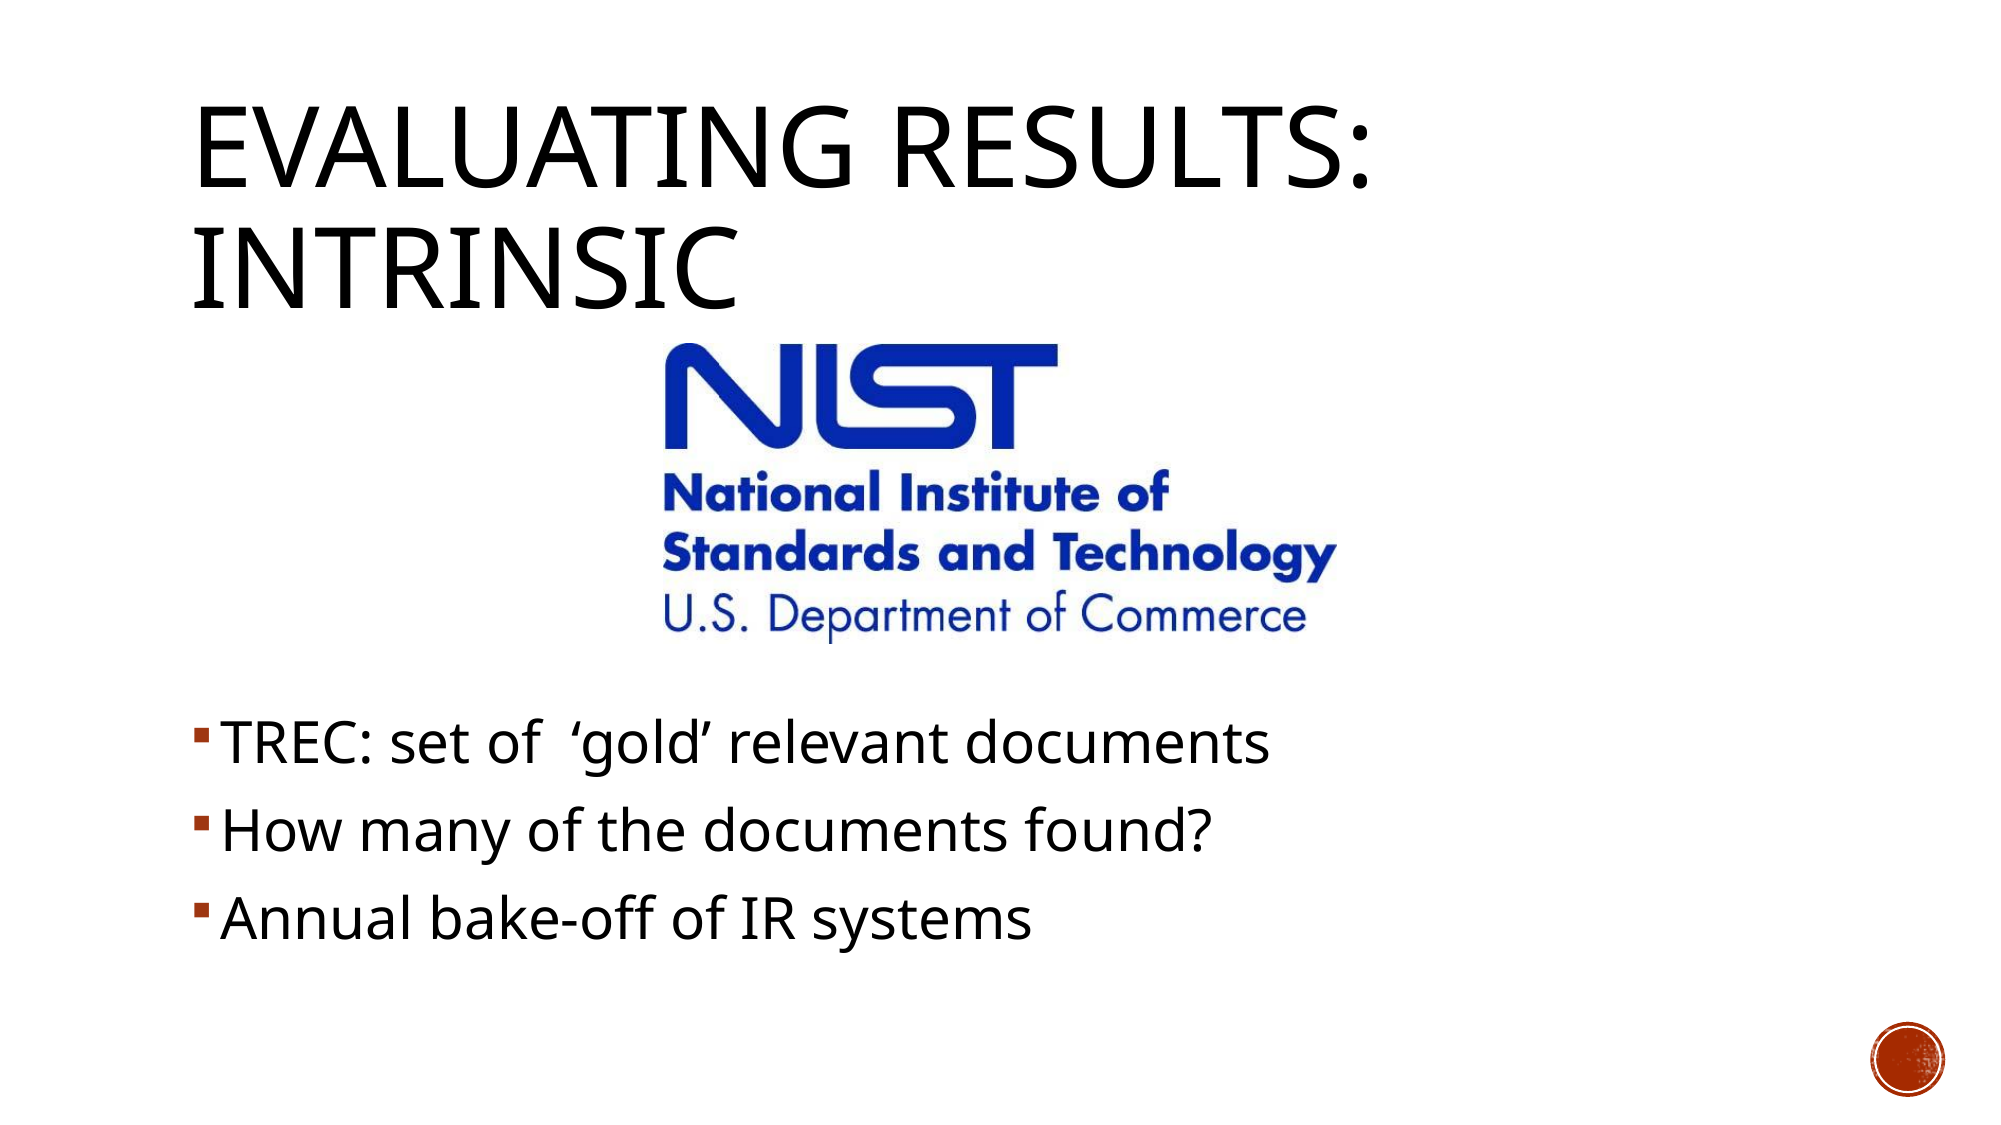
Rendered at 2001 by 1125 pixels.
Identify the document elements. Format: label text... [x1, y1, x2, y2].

title Evaluating Results: Intrinsic [175, 79, 1826, 344]
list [663, 345, 1338, 644]
text_box TREC: set of ‘gold’ relevant documents How many of the documents found? Annual bake-off of IR systems [175, 347, 1826, 1013]
